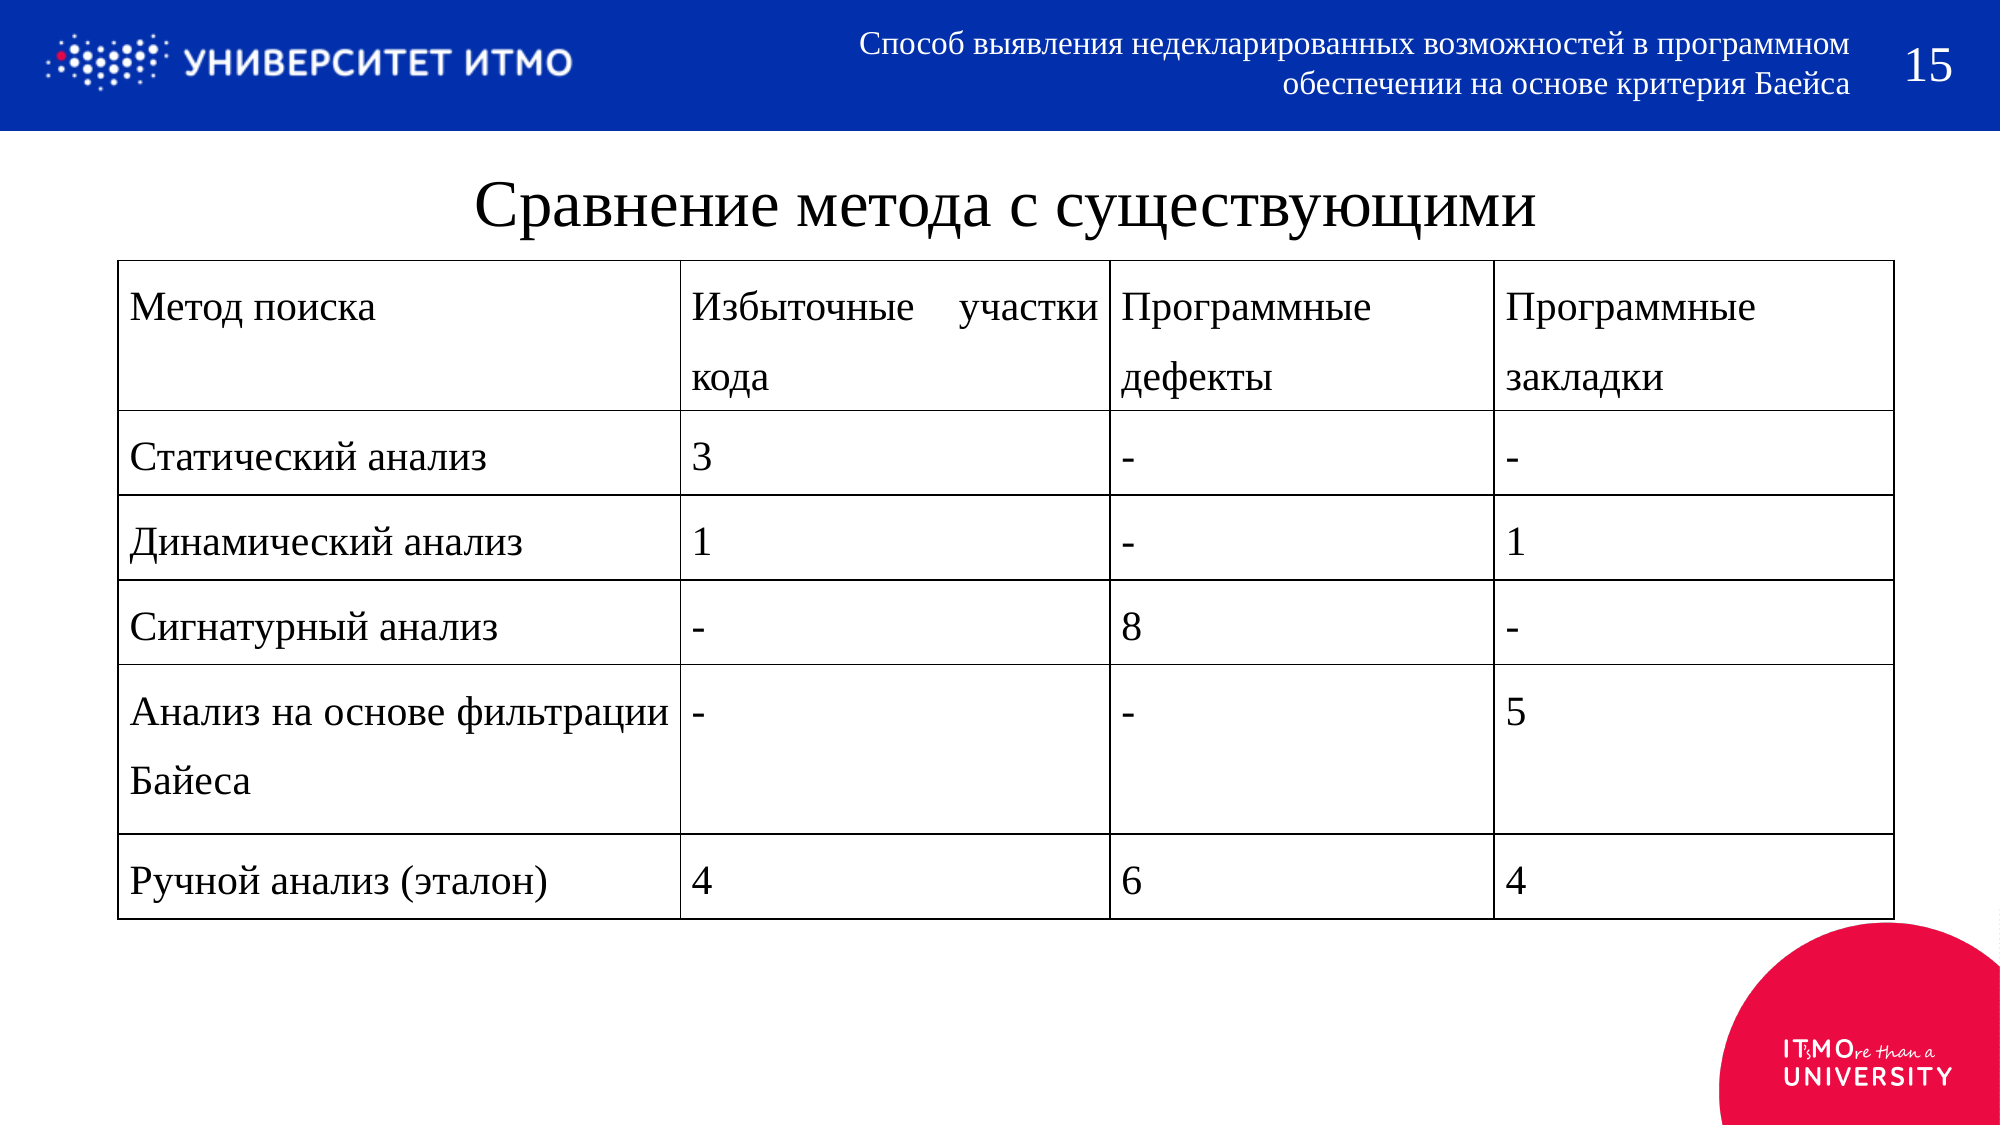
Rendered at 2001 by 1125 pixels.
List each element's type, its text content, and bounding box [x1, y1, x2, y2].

table_cell Ручной анализ (эталон) [119, 835, 680, 918]
table_cell 6 [1111, 835, 1493, 918]
table_cell Анализ на основе фильтрации Байеса [119, 665, 680, 833]
text_box Сравнение метода с существующими [364, 152, 1648, 248]
table_cell 8 [1111, 581, 1493, 664]
table_cell - [681, 665, 1109, 833]
table_header Метод поиска [119, 261, 680, 410]
table_cell 1 [681, 496, 1109, 579]
table_cell Статический анализ [119, 411, 680, 494]
table_cell Динамический анализ [119, 496, 680, 579]
table_cell - [681, 581, 1109, 664]
table_cell - [1495, 411, 1893, 494]
table_cell 1 [1495, 496, 1893, 579]
table_cell 4 [1495, 835, 1893, 918]
table_cell 5 [1495, 665, 1893, 833]
table_header Избыточные участки кода [681, 261, 1109, 410]
table_header Программные дефекты [1111, 261, 1493, 410]
table_cell Сигнатурный анализ [119, 581, 680, 664]
table_cell 3 [681, 411, 1109, 494]
table_cell - [1111, 496, 1493, 579]
table_cell - [1495, 581, 1893, 664]
table_header Программные закладки [1495, 261, 1893, 410]
picture [1704, 907, 2000, 1125]
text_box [0, 0, 2000, 131]
table_cell - [1111, 665, 1493, 833]
table_cell - [1111, 411, 1493, 494]
table_cell 4 [681, 835, 1109, 918]
